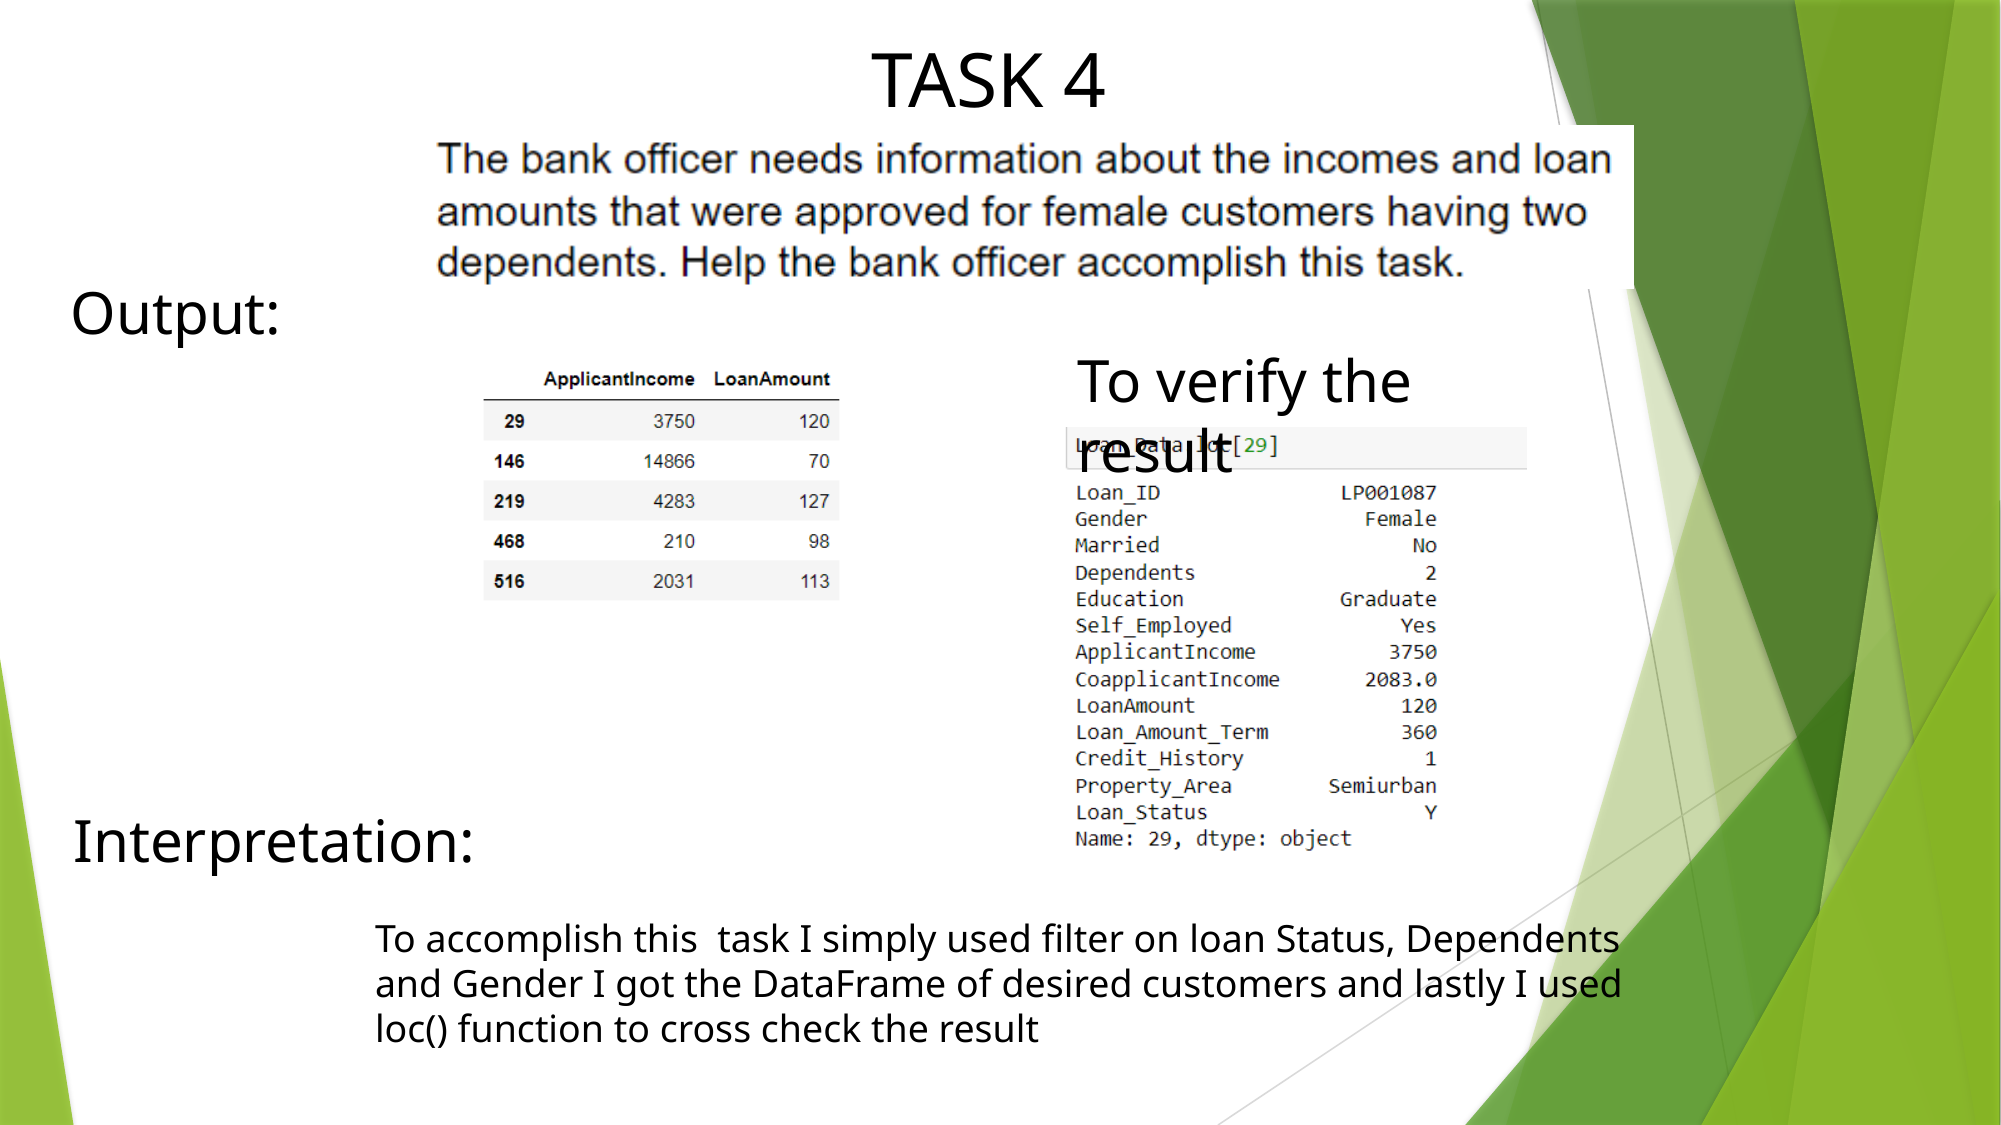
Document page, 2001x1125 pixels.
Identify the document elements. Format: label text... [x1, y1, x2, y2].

text_box To accomplish this task I simply used filter on loan Status, Dependents and Gender I got the DataFrame of desired customers and lastly I used loc() function to cross check the result [360, 907, 1640, 1058]
text_box Output: [55, 269, 353, 354]
text_box TASK 4 [747, 24, 1231, 124]
picture [427, 125, 1634, 289]
picture [1061, 427, 1528, 863]
text_box Interpretation: [58, 797, 561, 882]
picture [474, 362, 902, 604]
text_box To verify the result [1063, 336, 1584, 492]
